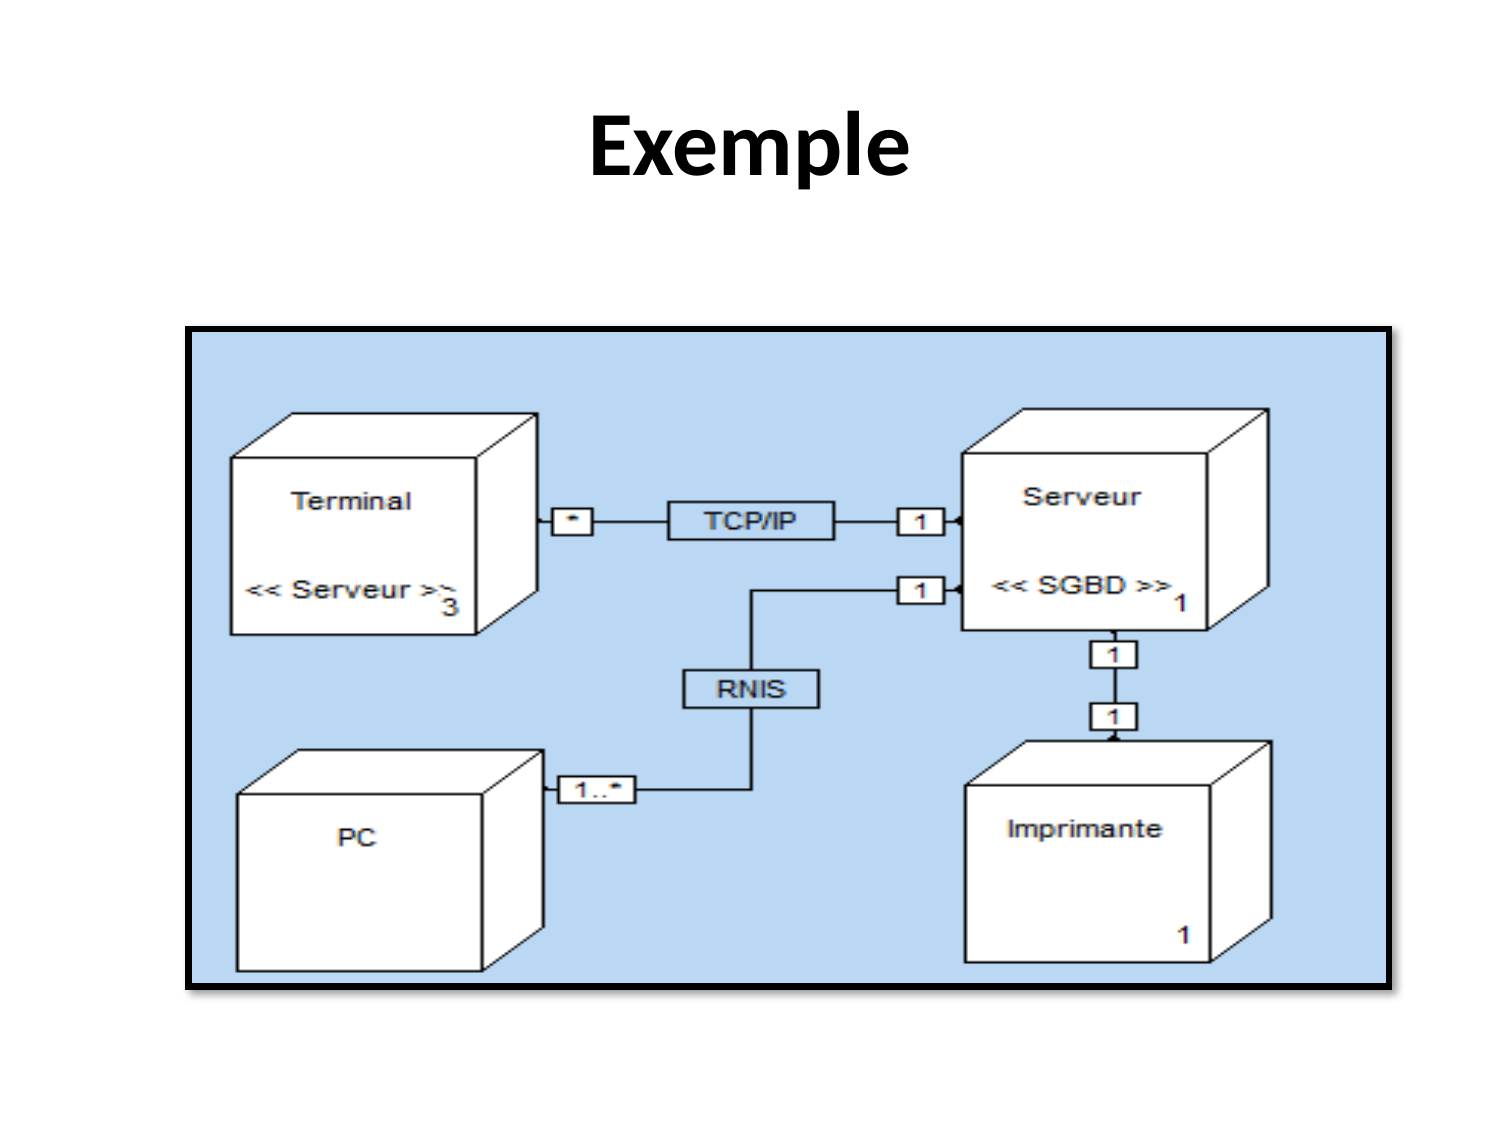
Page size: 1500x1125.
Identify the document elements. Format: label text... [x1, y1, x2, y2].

picture [191, 331, 1387, 984]
title Exemple [75, 45, 1425, 233]
